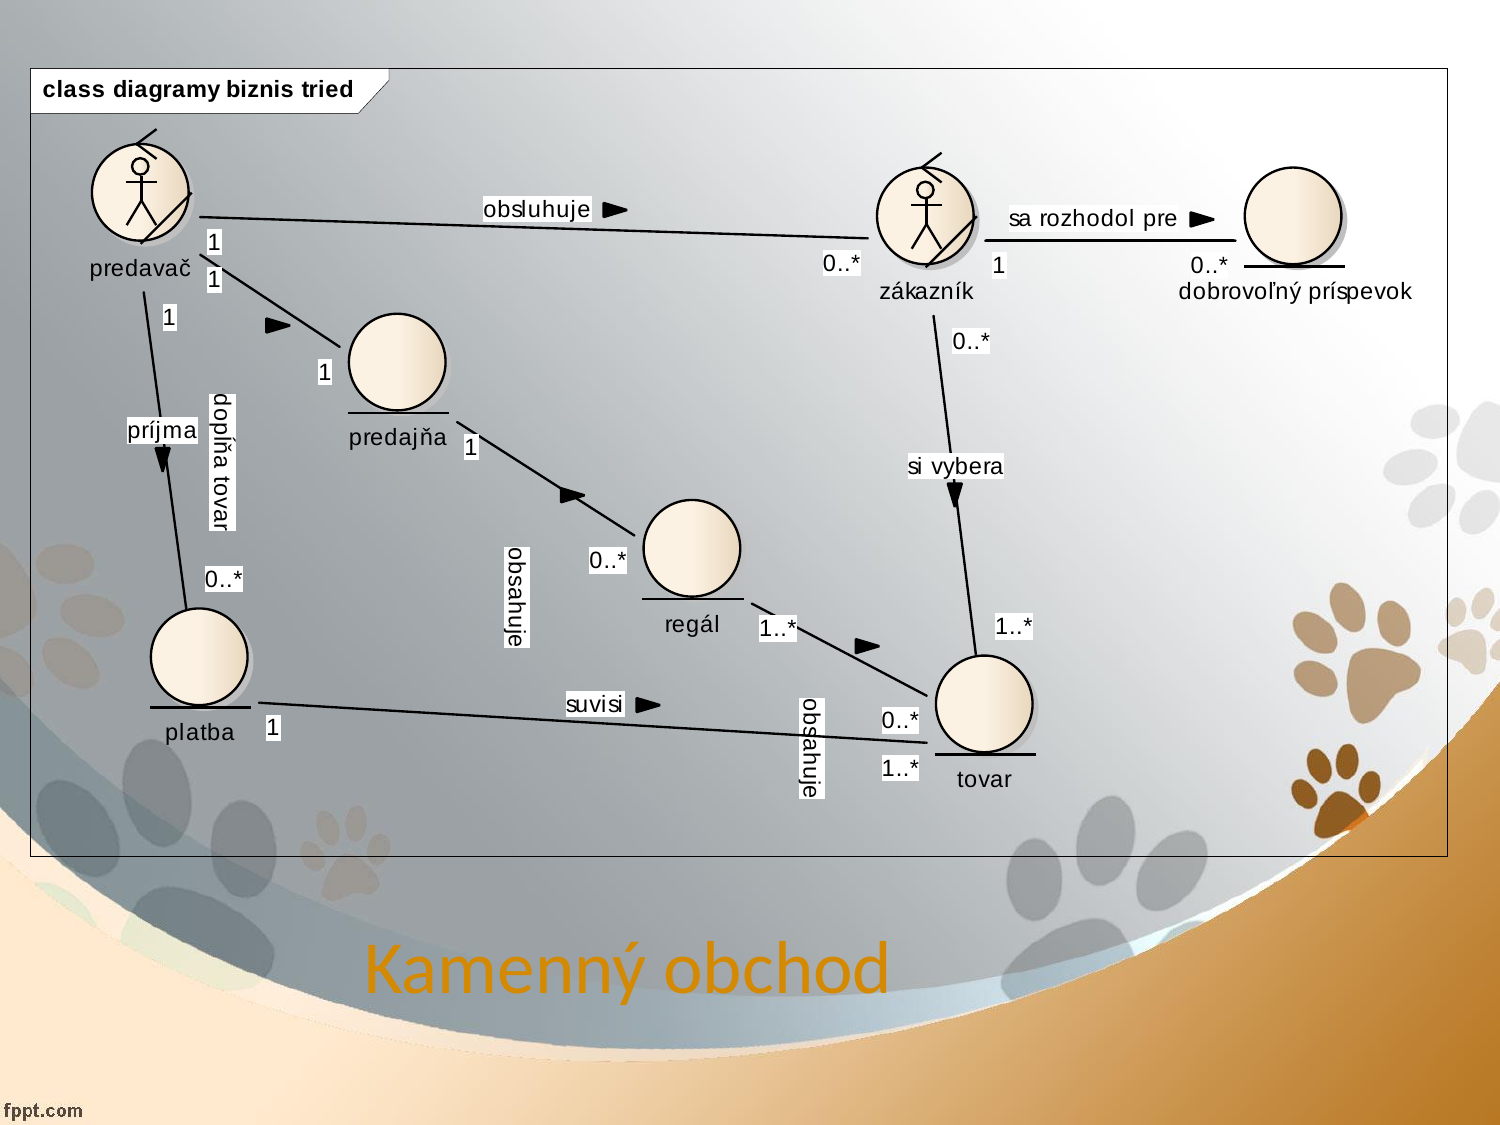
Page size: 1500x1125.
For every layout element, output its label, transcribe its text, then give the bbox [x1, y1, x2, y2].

title Kamenný obchod [349, 888, 1277, 1039]
picture [0, 0, 1500, 1125]
